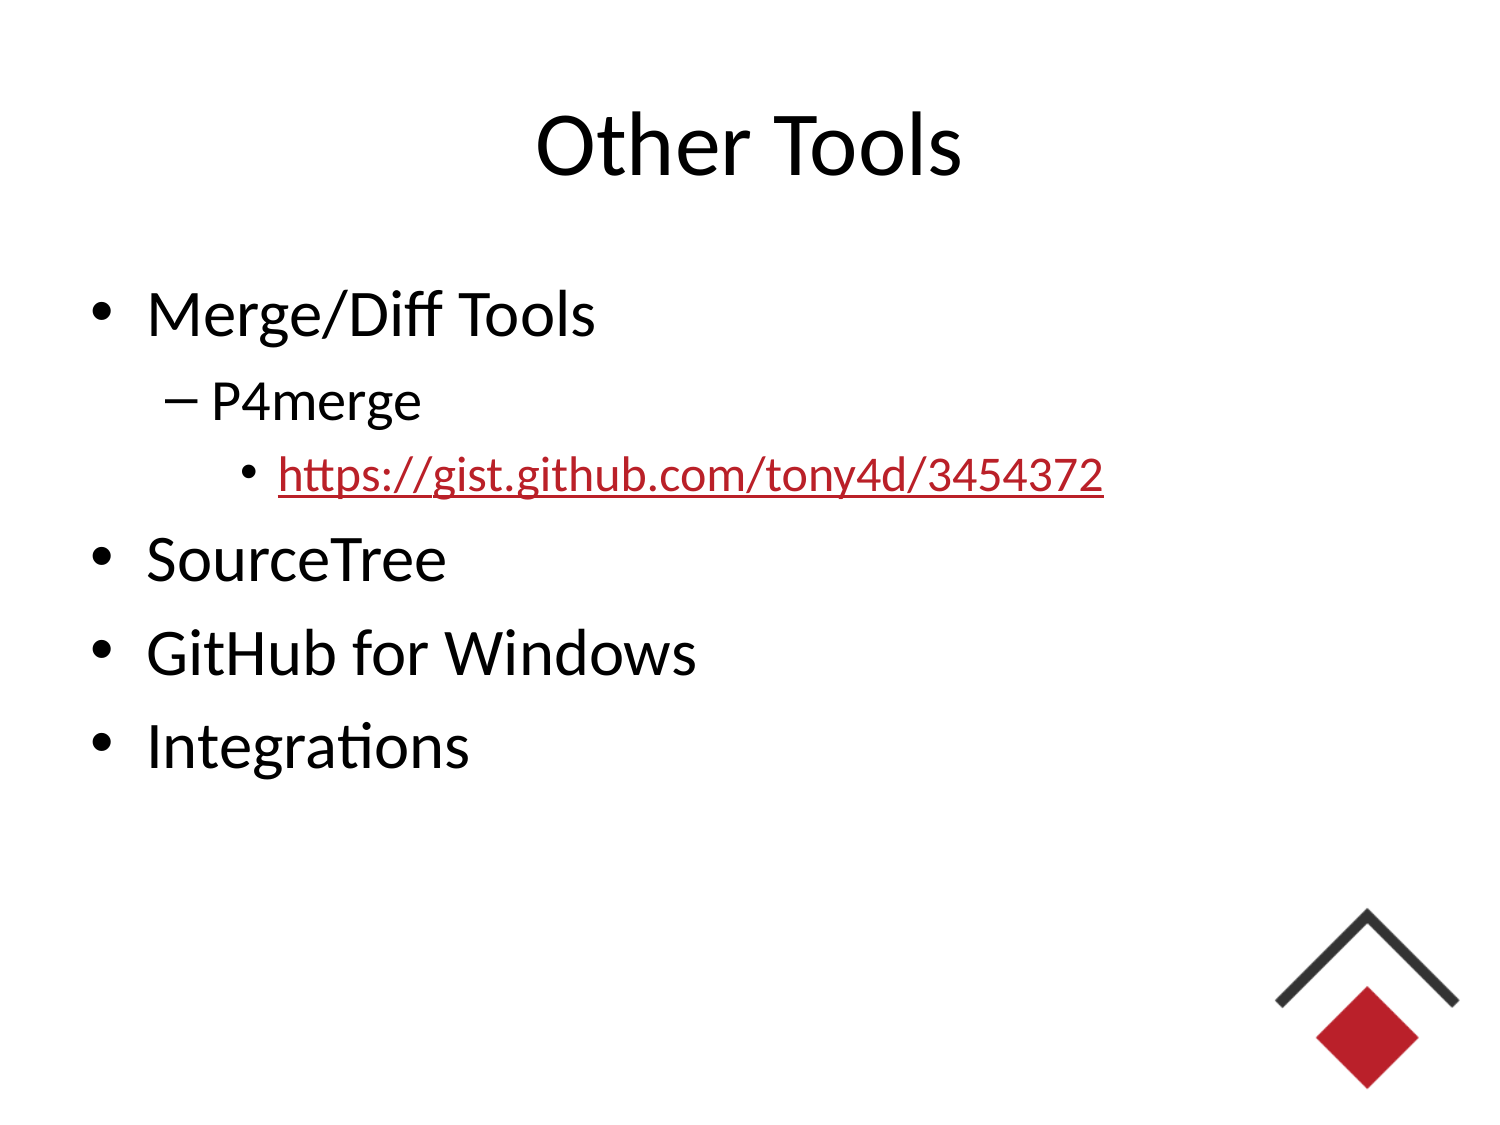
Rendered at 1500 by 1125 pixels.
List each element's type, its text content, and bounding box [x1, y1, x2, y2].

list Merge/Diff Tools P4merge https://gist.github.com/tony4d/3454372 SourceTree GitHub for Windows Integrations [75, 262, 1425, 1005]
title Other Tools [75, 45, 1425, 233]
picture [1245, 880, 1490, 1125]
